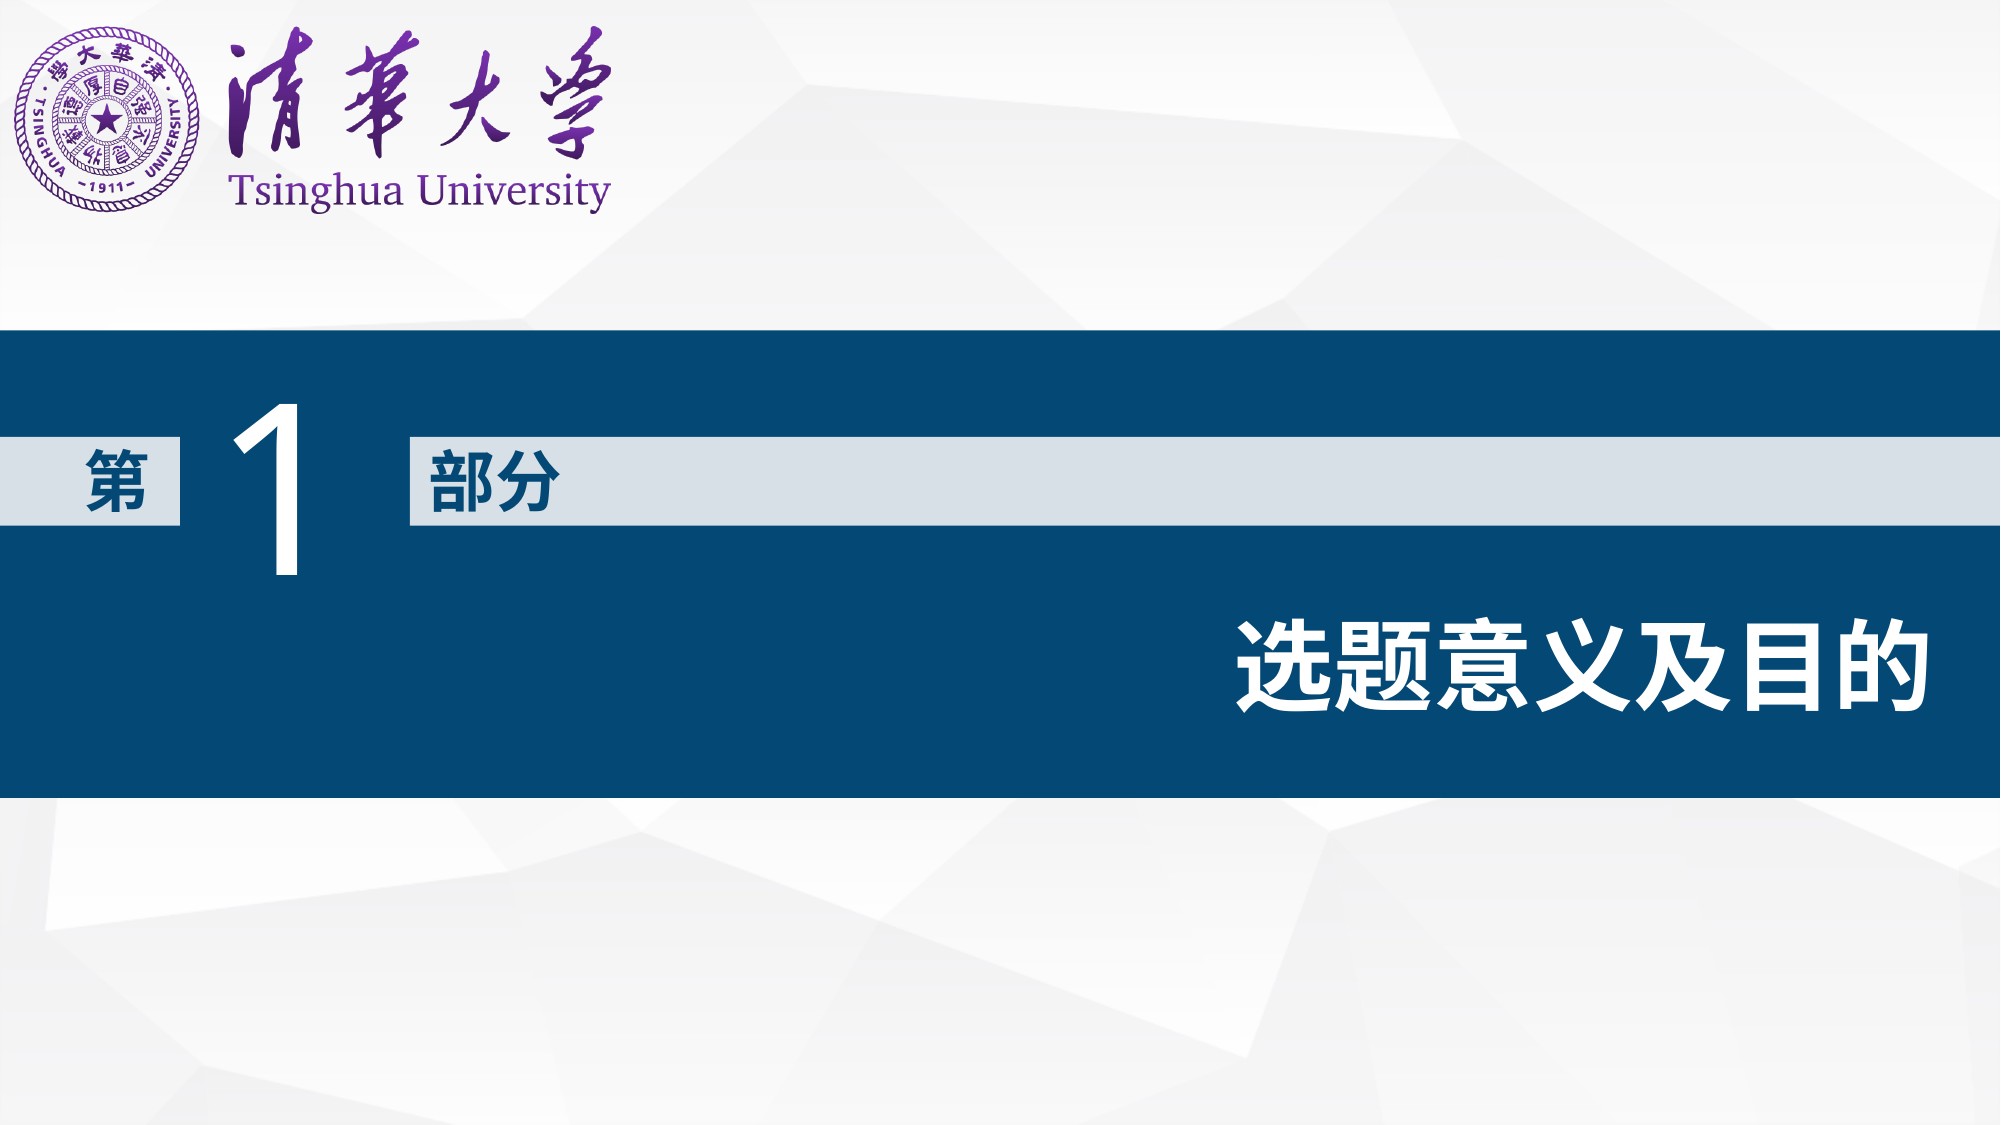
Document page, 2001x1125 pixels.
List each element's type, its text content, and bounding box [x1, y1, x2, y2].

text_box [0, 329, 2000, 799]
text_box 部分 [414, 432, 705, 528]
text_box [0, 436, 68, 527]
text_box [409, 436, 414, 527]
text_box 选题意义及目的 [1114, 595, 2000, 731]
text_box 第 [68, 432, 163, 528]
picture [0, 0, 2001, 1125]
text_box [705, 436, 2000, 527]
text_box 1 [155, 328, 408, 631]
